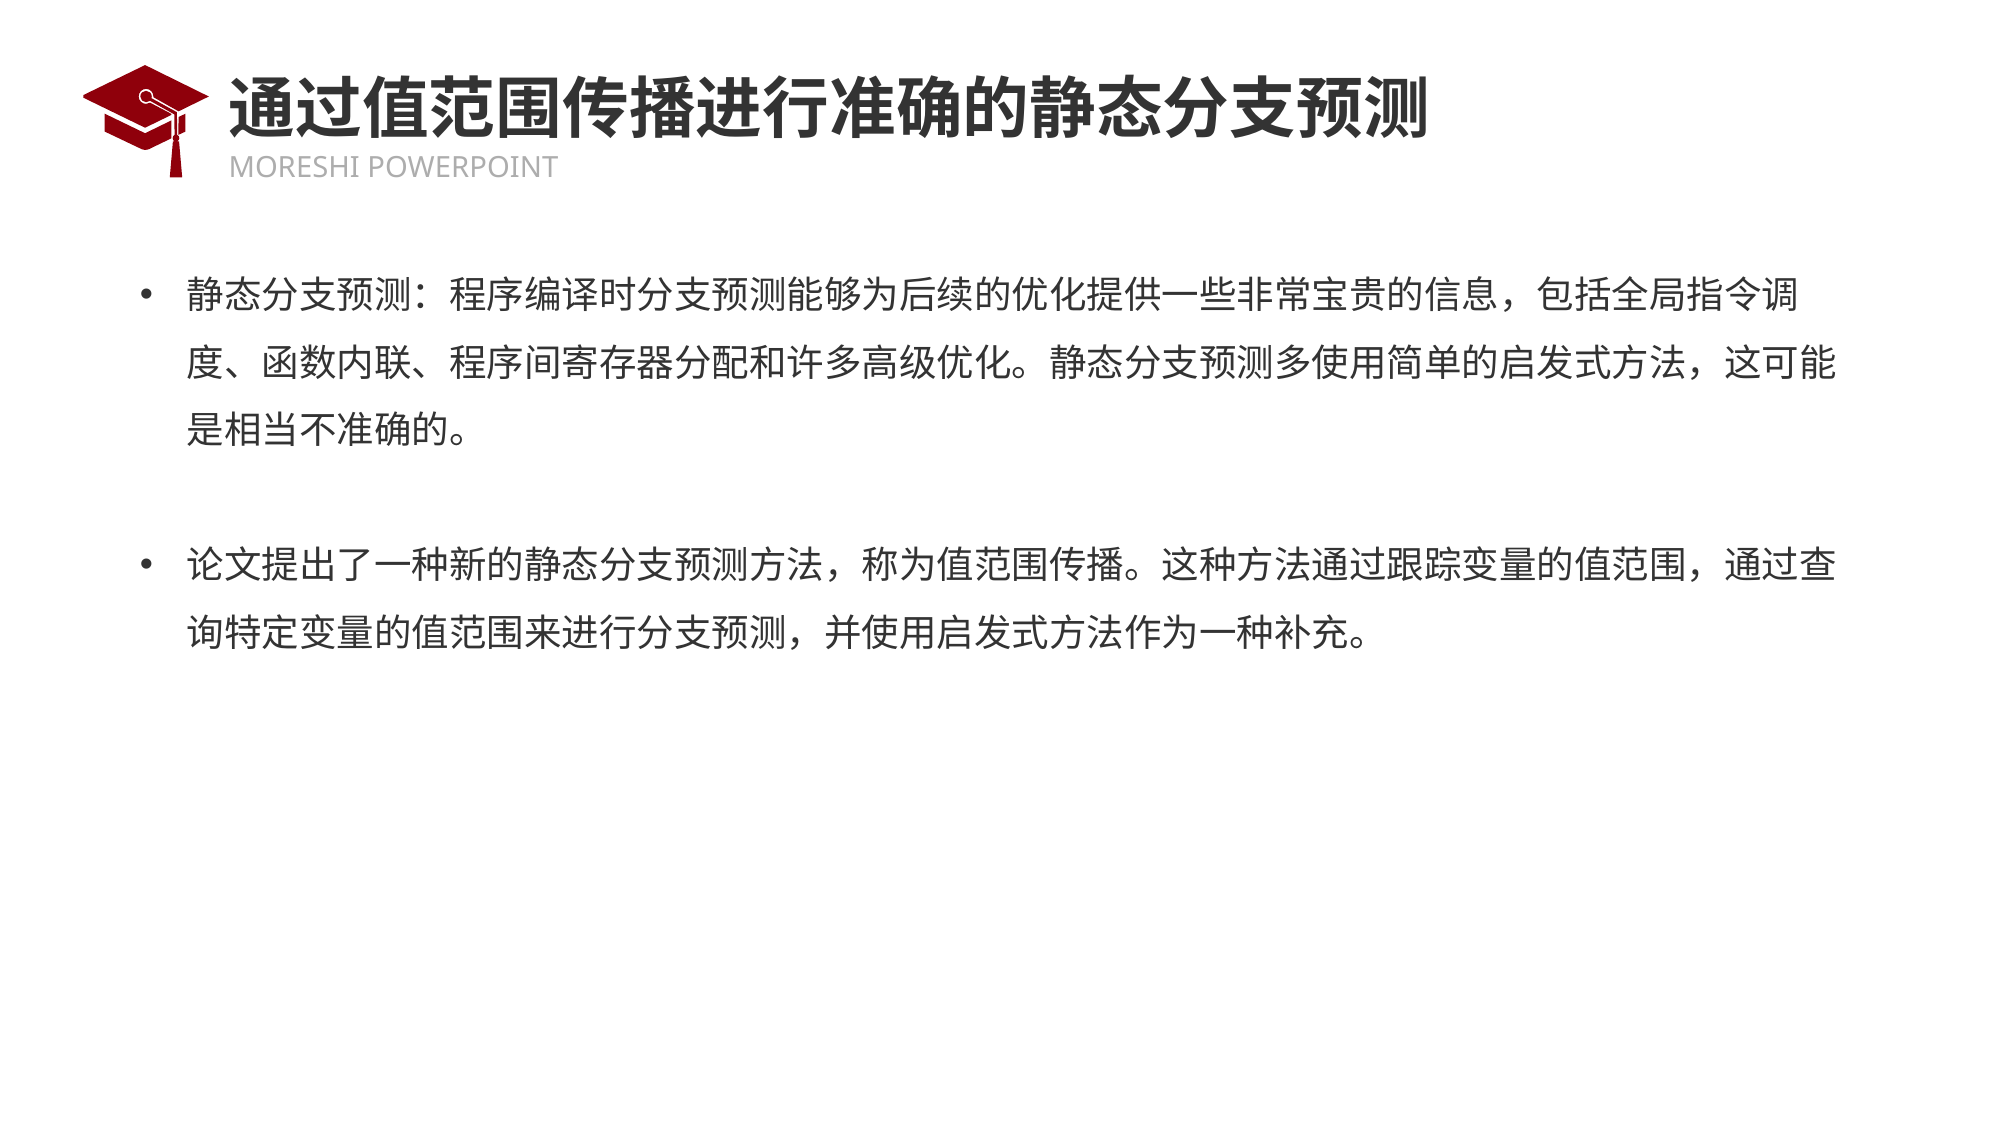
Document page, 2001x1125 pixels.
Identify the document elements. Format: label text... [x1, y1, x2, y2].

title 通过值范围传播进行准确的静态分支预测 [213, 55, 1587, 168]
text_box 静态分支预测：程序编译时分支预测能够为后续的优化提供一些非常宝贵的信息，包括全局指令调度、函数内联、程序间寄存器分配和许多高级优化。静态分支预测多使用简单的启发式方法，这可能是相当不准确的。 论文提出了一种新的静态分支预测方法，称为值范围传播。这种方法通过跟踪变量的值范围，通过查询特定变量的值范围来进行分支预测，并使用启发式方法作为一种补充。 [125, 241, 1875, 661]
